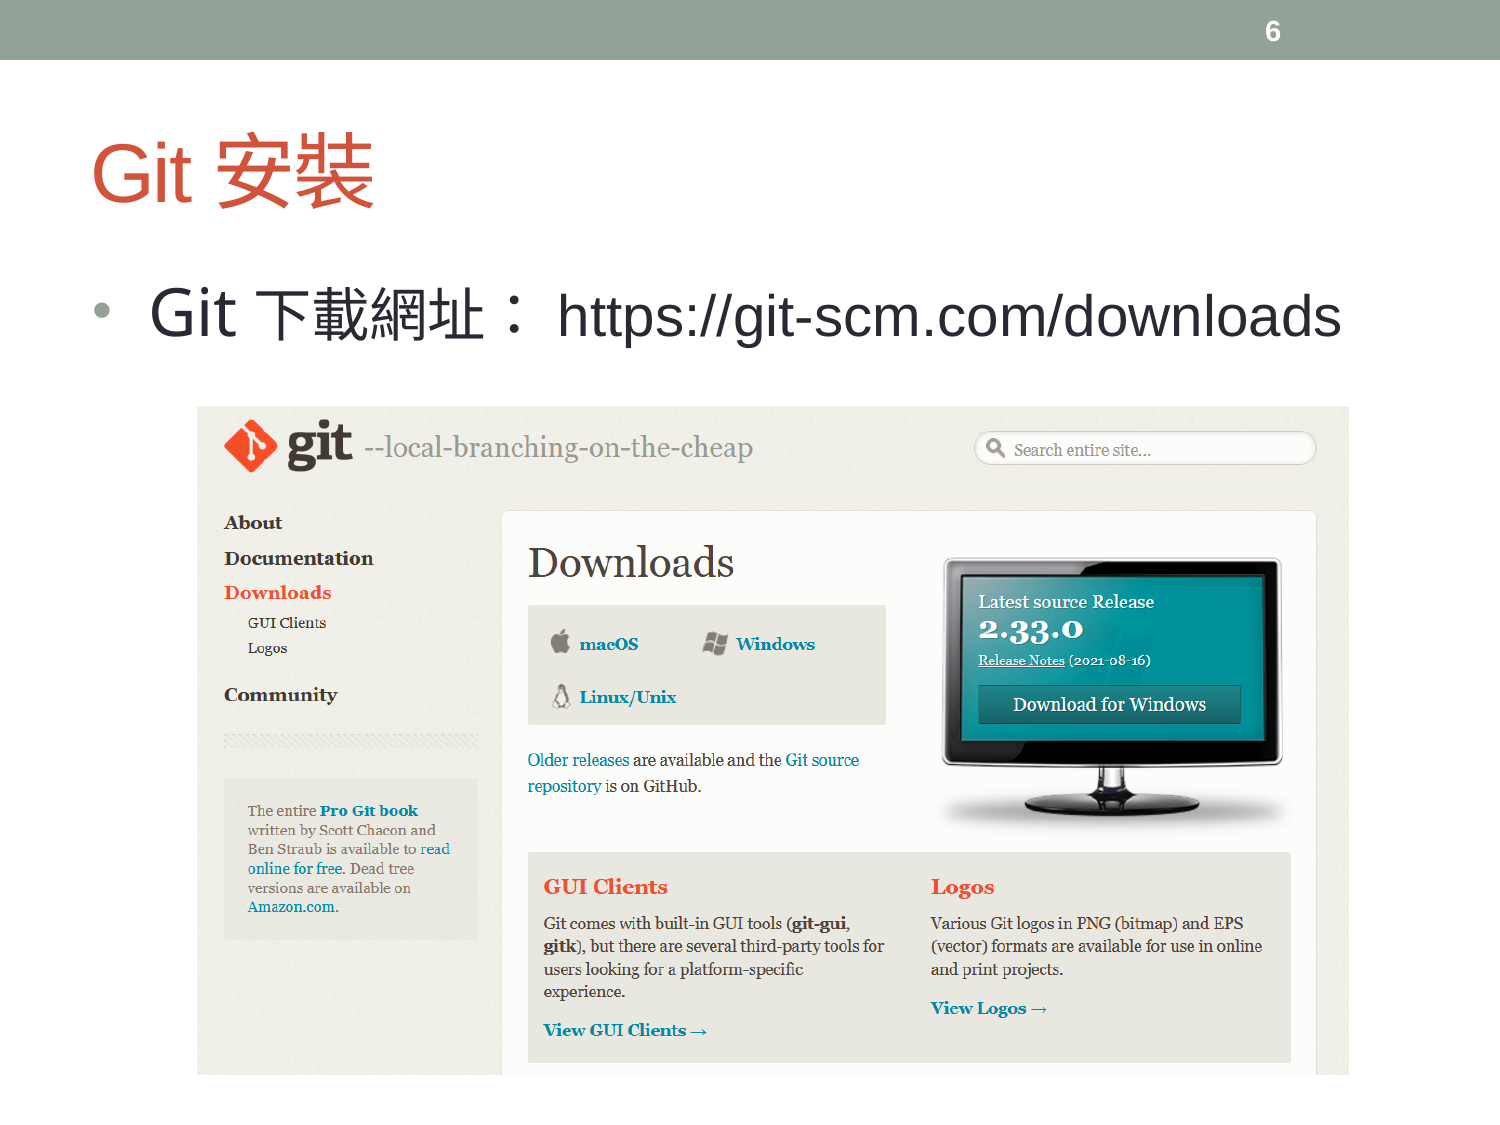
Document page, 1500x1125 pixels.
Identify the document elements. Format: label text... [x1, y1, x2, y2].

list Git下載網址：https://git-scm.com/downloads [75, 262, 1425, 1063]
picture [197, 406, 1349, 1076]
title Git安裝 [75, 87, 1425, 250]
slide_number 6 [1250, 3, 1425, 57]
